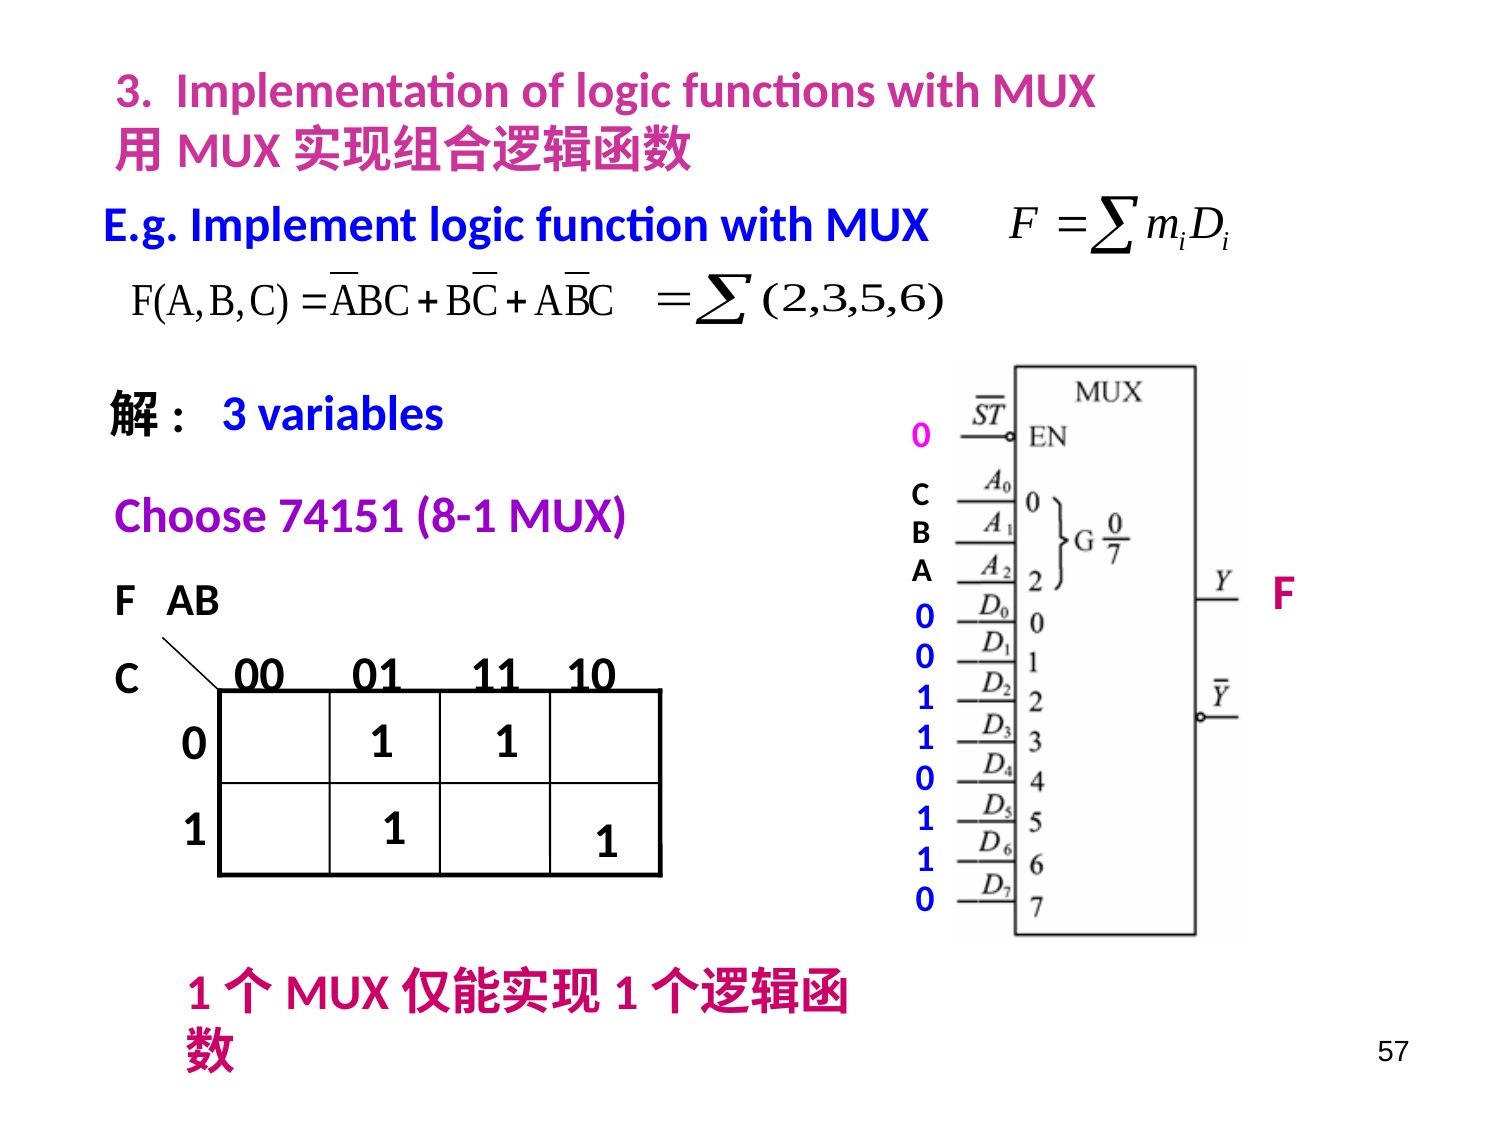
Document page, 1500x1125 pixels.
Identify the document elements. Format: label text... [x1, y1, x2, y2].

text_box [643, 266, 954, 336]
text_box 3 variables [206, 373, 845, 449]
text_box E.g. Implement logic function with MUX [88, 184, 998, 260]
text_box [997, 186, 1244, 270]
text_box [124, 262, 621, 335]
text_box F [1257, 552, 1311, 627]
text_box Choose 74151 (8-1 MUX) [99, 474, 688, 550]
text_box 解: [94, 374, 201, 450]
picture [950, 361, 1249, 953]
text_box 3. Implementation of logic functions with MUX 用MUX实现组合逻辑函数 [99, 49, 1425, 185]
text_box 0 C B A [897, 409, 945, 597]
slide_number 57 [1074, 1024, 1425, 1103]
text_box 1个MUX仅能实现1个逻辑函数 [171, 952, 904, 1087]
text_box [99, 562, 713, 876]
text_box 0 0 1 1 0 1 1 0 [900, 588, 945, 928]
